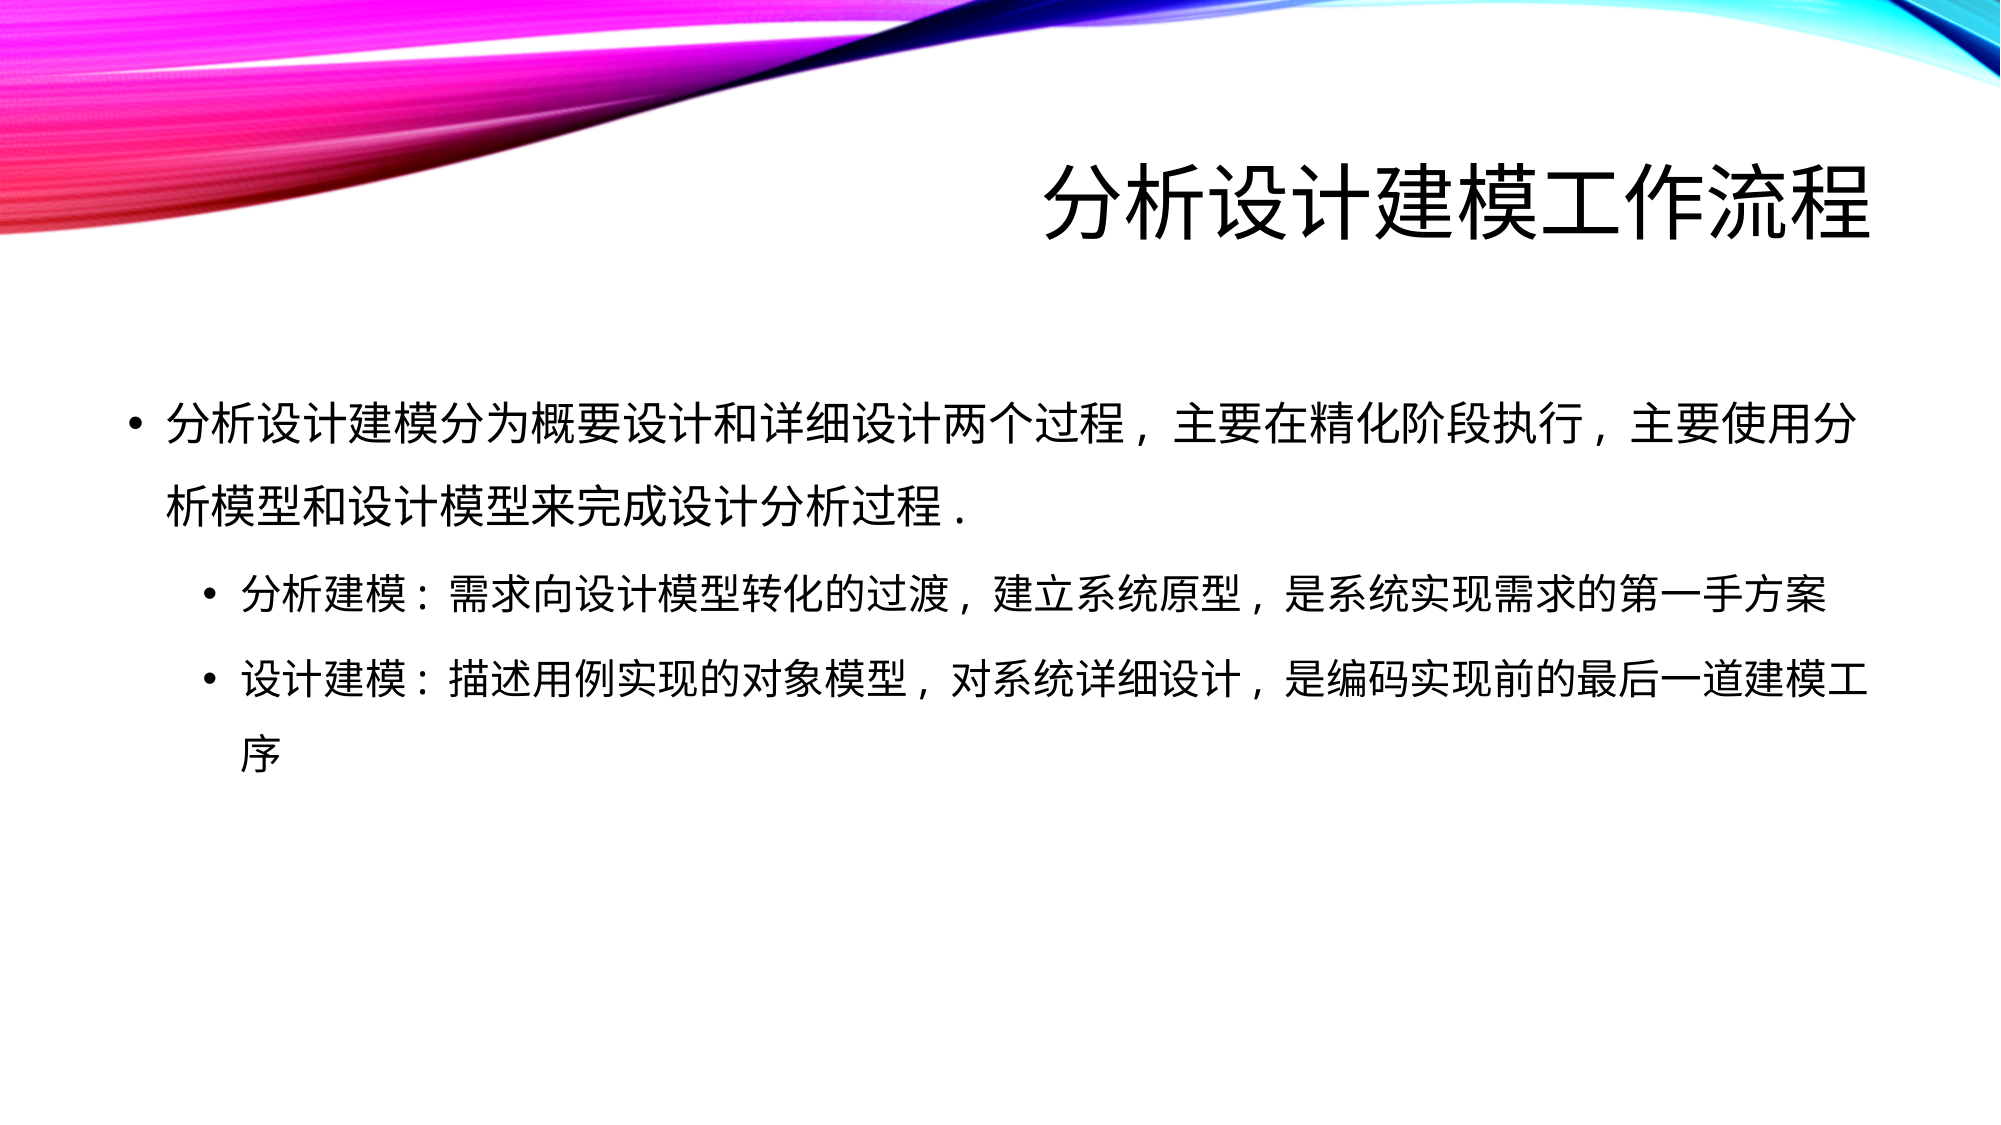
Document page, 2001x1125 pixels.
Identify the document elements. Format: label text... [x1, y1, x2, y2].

list 分析设计建模分为概要设计和详细设计两个过程, 主要在精化阶段执行, 主要使用分析模型和设计模型来完成设计分析过程. 分析建模: 需求向设计模型转化的过渡, 建立系统原型, 是系统实现需求的第一手方案 设计建模: 描述用例实现的对象模型, 对系统详细设计, 是编码实现前的最后一道建模工序 [112, 360, 1888, 1021]
title 分析设计建模工作流程 [474, 135, 1888, 278]
picture [1890, 0, 2000, 75]
picture [0, 0, 2000, 237]
picture [1910, 0, 2000, 45]
